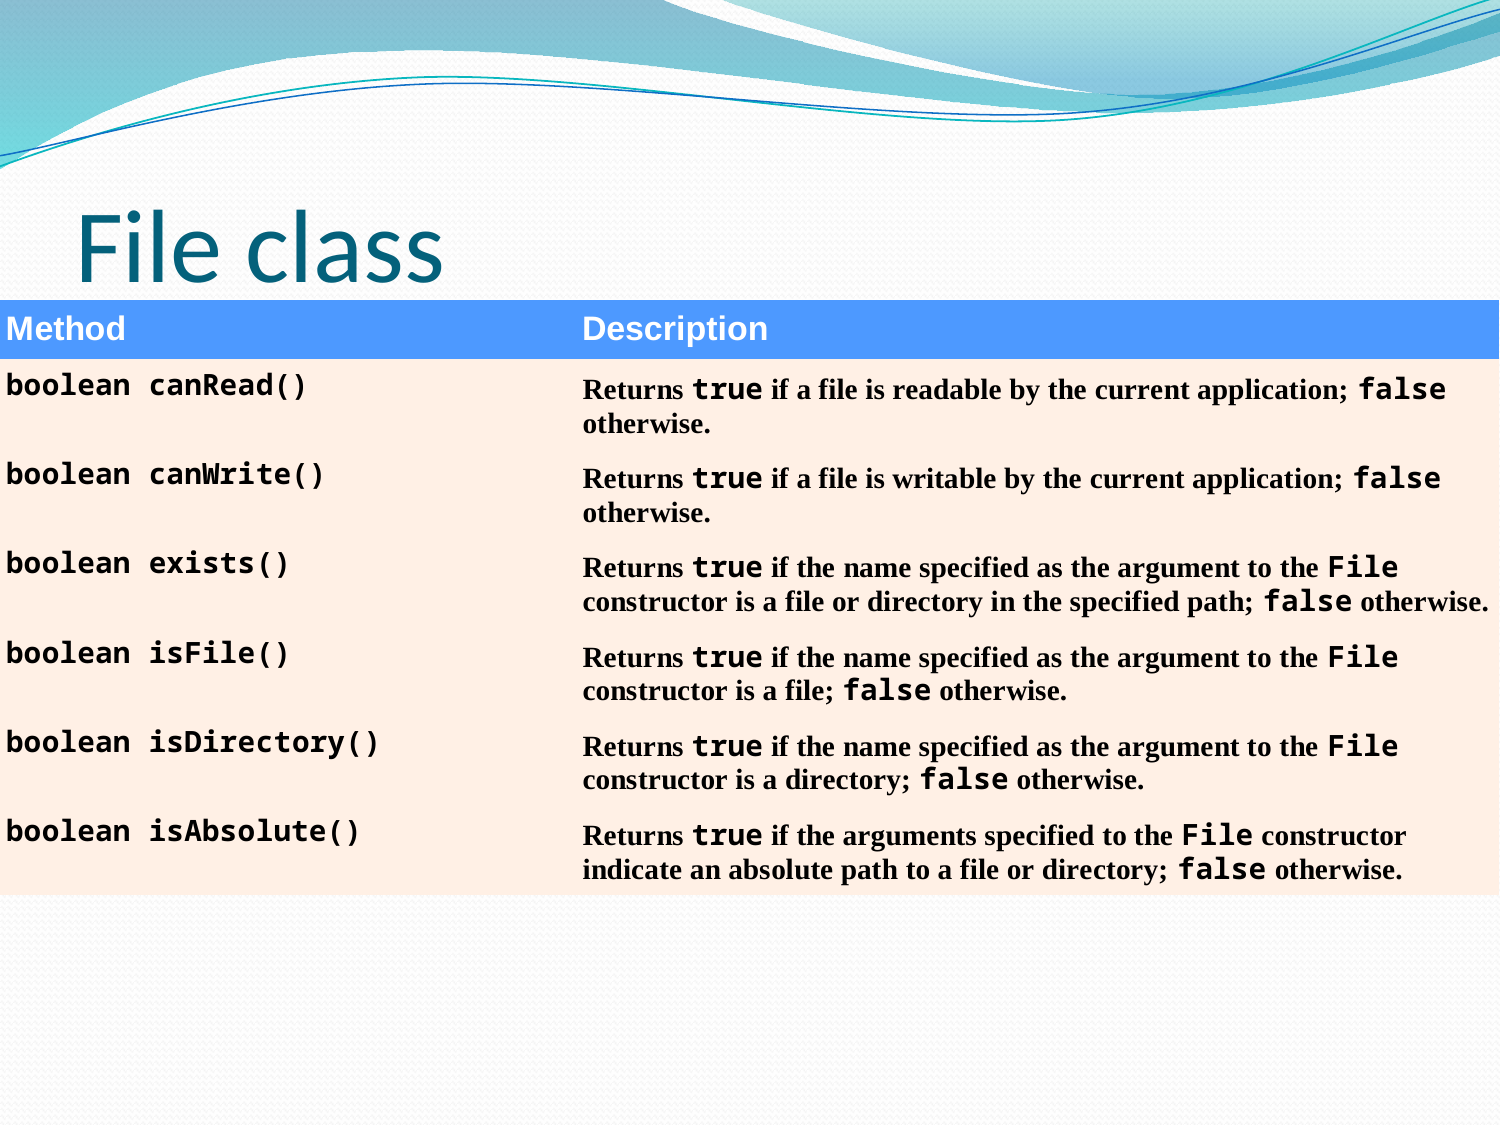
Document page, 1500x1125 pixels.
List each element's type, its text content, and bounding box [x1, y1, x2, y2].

title File class [75, 115, 1425, 299]
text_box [0, 299, 1500, 926]
